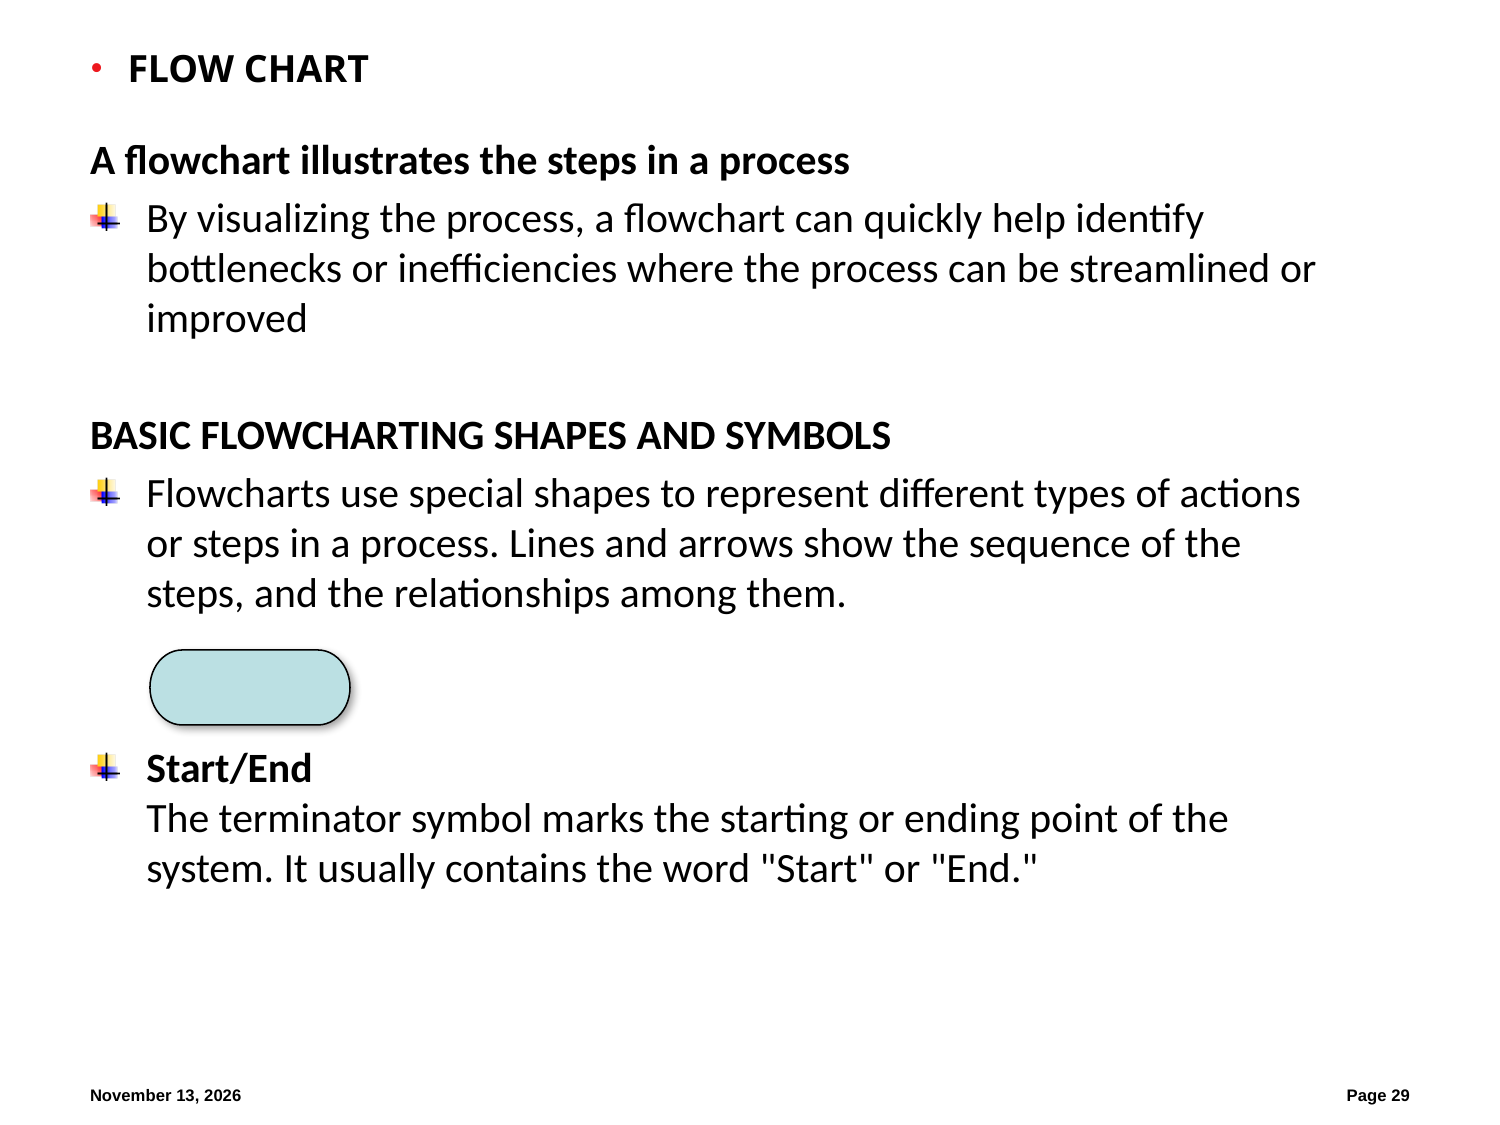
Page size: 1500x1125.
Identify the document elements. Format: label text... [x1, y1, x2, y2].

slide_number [74, 1037, 388, 1113]
text_box [149, 649, 351, 725]
title Flow chart [74, 0, 413, 124]
picture [90, 751, 120, 781]
picture [90, 476, 120, 506]
slide_number Page 29 [1112, 1037, 1426, 1113]
list A flowchart illustrates the steps in a process By visualizing the process, a flowchart can quickly help identify bottlenecks or inefficiencies where the process can be streamlined or improved BASIC FLOWCHARTING SHAPES AND SYMBOLS Flowcharts use special shapes to represent different types of actions or steps in a process. Lines and arrows show the sequence of the steps, and the relationships among them. Start/End The terminator symbol marks the starting or ending point of the system. It usually contains the word "Start" or "End." [74, 124, 1338, 928]
picture [90, 201, 120, 231]
